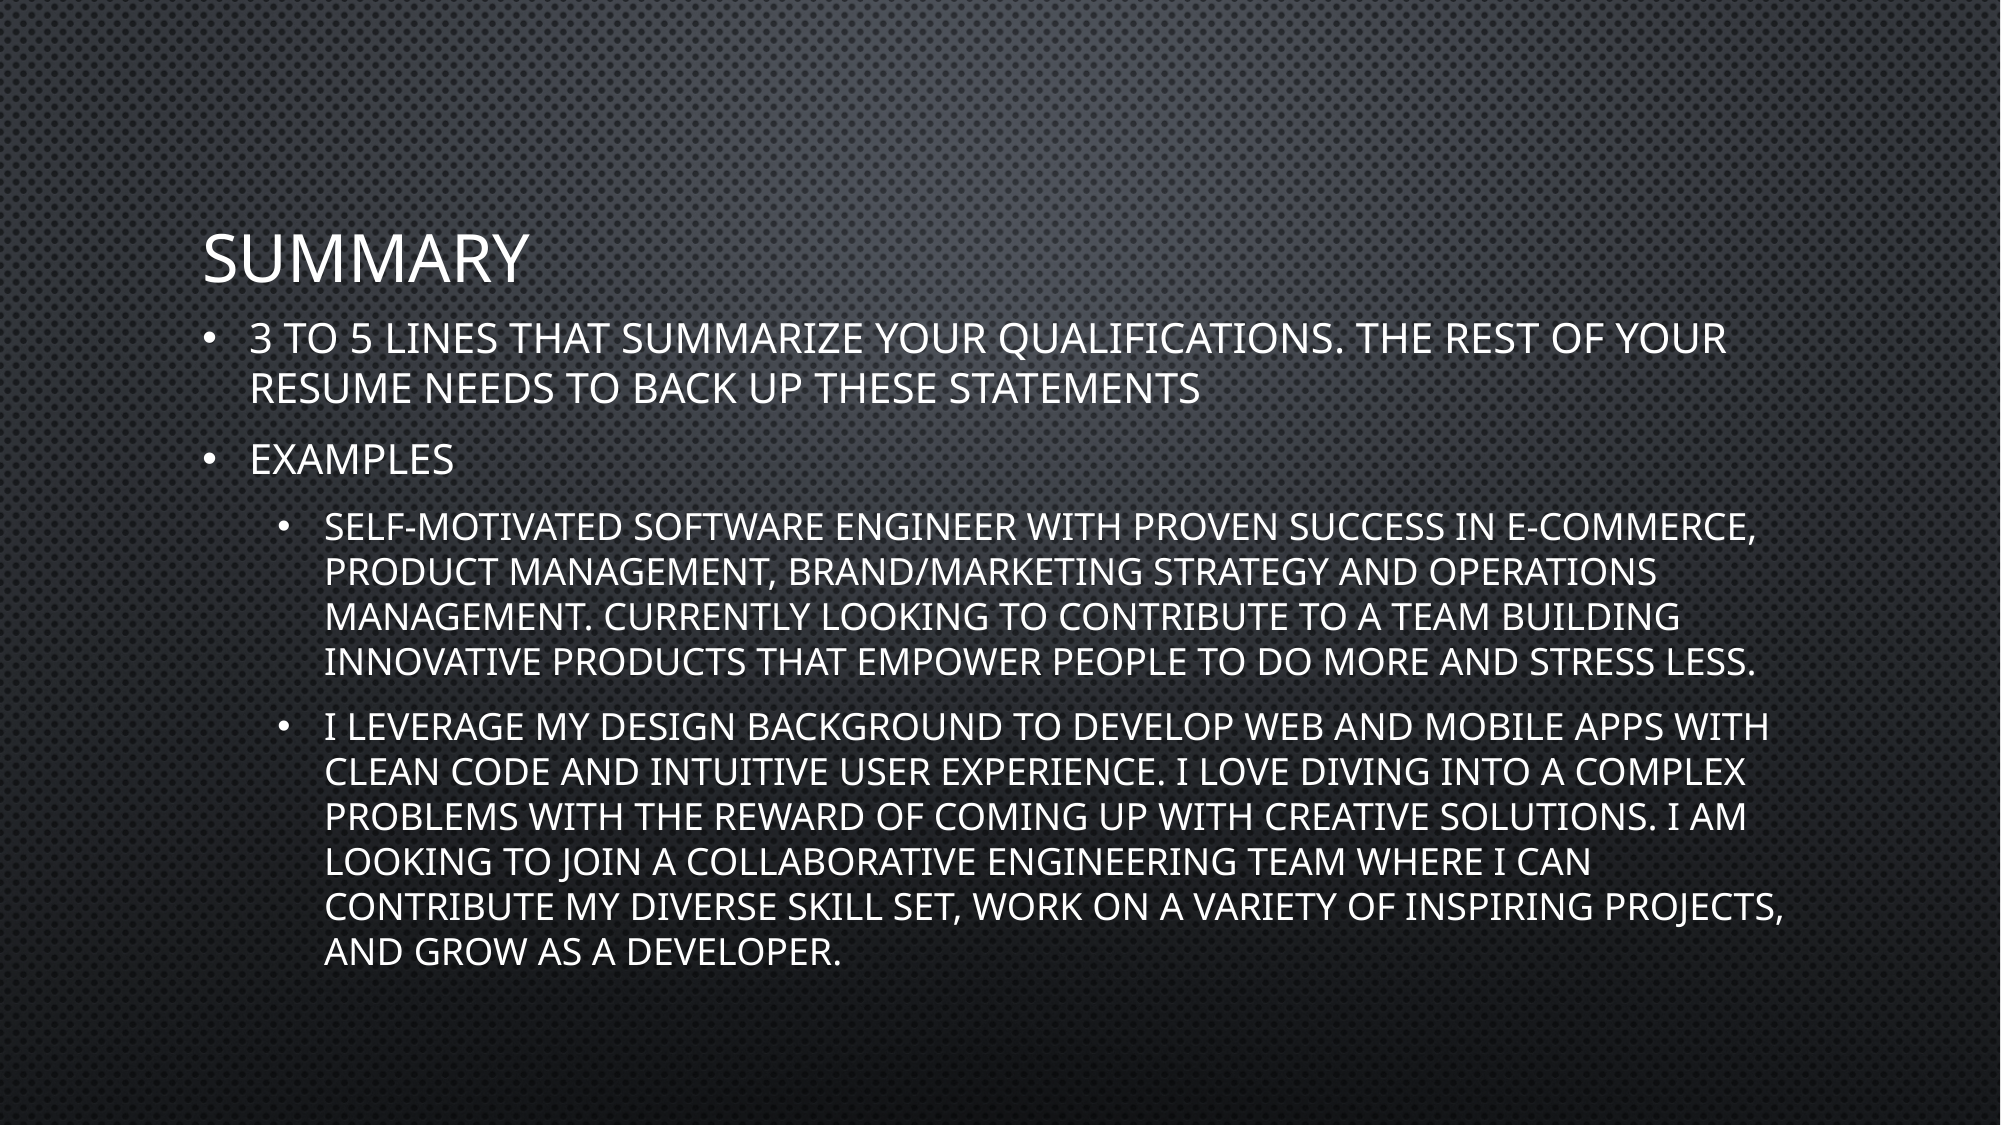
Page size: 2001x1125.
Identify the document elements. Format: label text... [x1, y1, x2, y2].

title Summary [187, 99, 1813, 297]
list 3 to 5 lines that summarize your qualifications. The rest of your resume needs to back up these statements Examples Self-motivated Software Engineer with proven success in E-commerce, Product Management, Brand/Marketing Strategy and Operations Management. Currently looking to contribute to a team building innovative products that empower people to do more and stress less. I leverage my design background to develop web and mobile apps with clean code and intuitive user experience. I love diving into a complex problems with the reward of coming up with creative solutions. I am looking to join a collaborative engineering team where I can contribute my diverse skill set, work on a variety of inspiring projects, and grow as a developer. [187, 297, 1813, 987]
